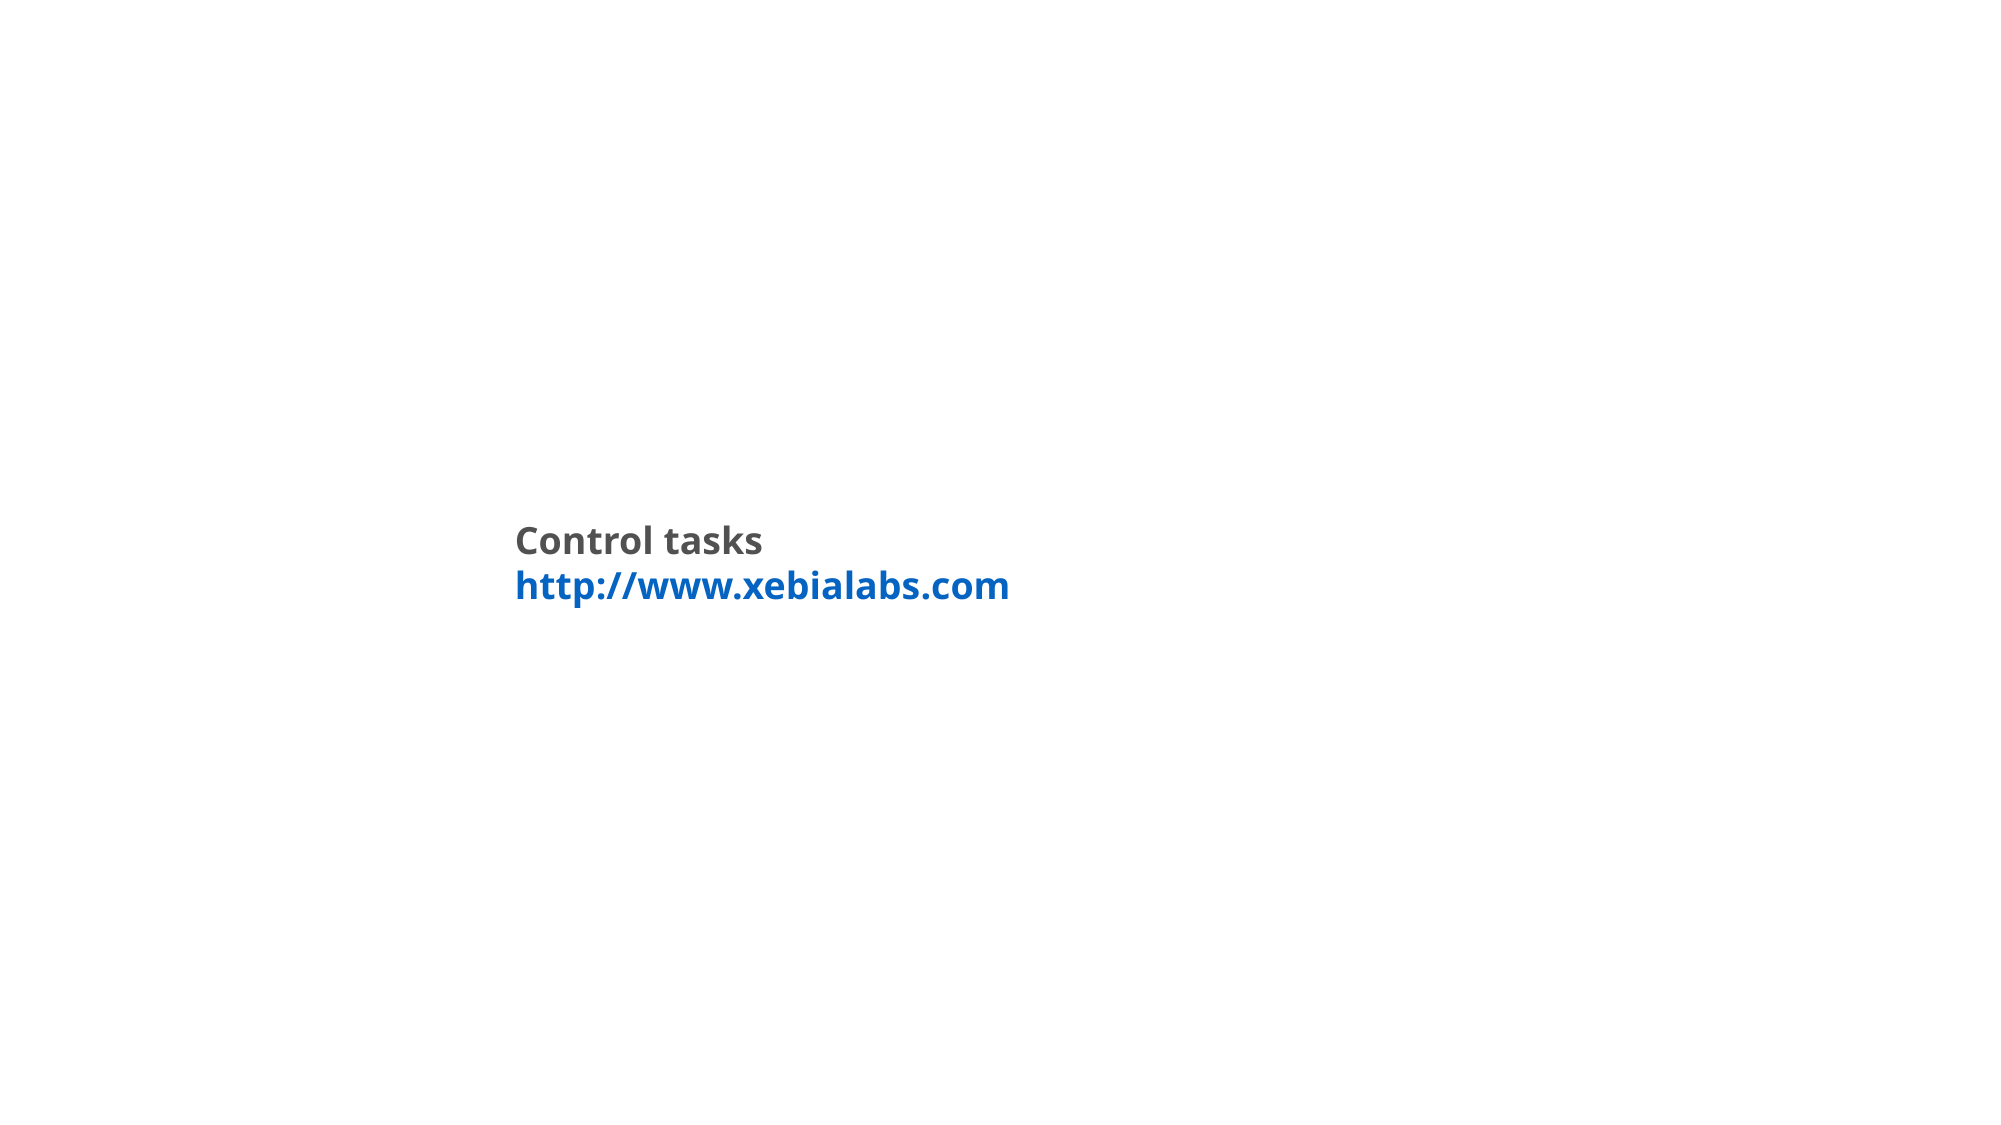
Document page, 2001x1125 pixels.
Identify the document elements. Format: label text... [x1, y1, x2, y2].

text_box Control tasks http://www.xebialabs.com [500, 509, 1500, 621]
